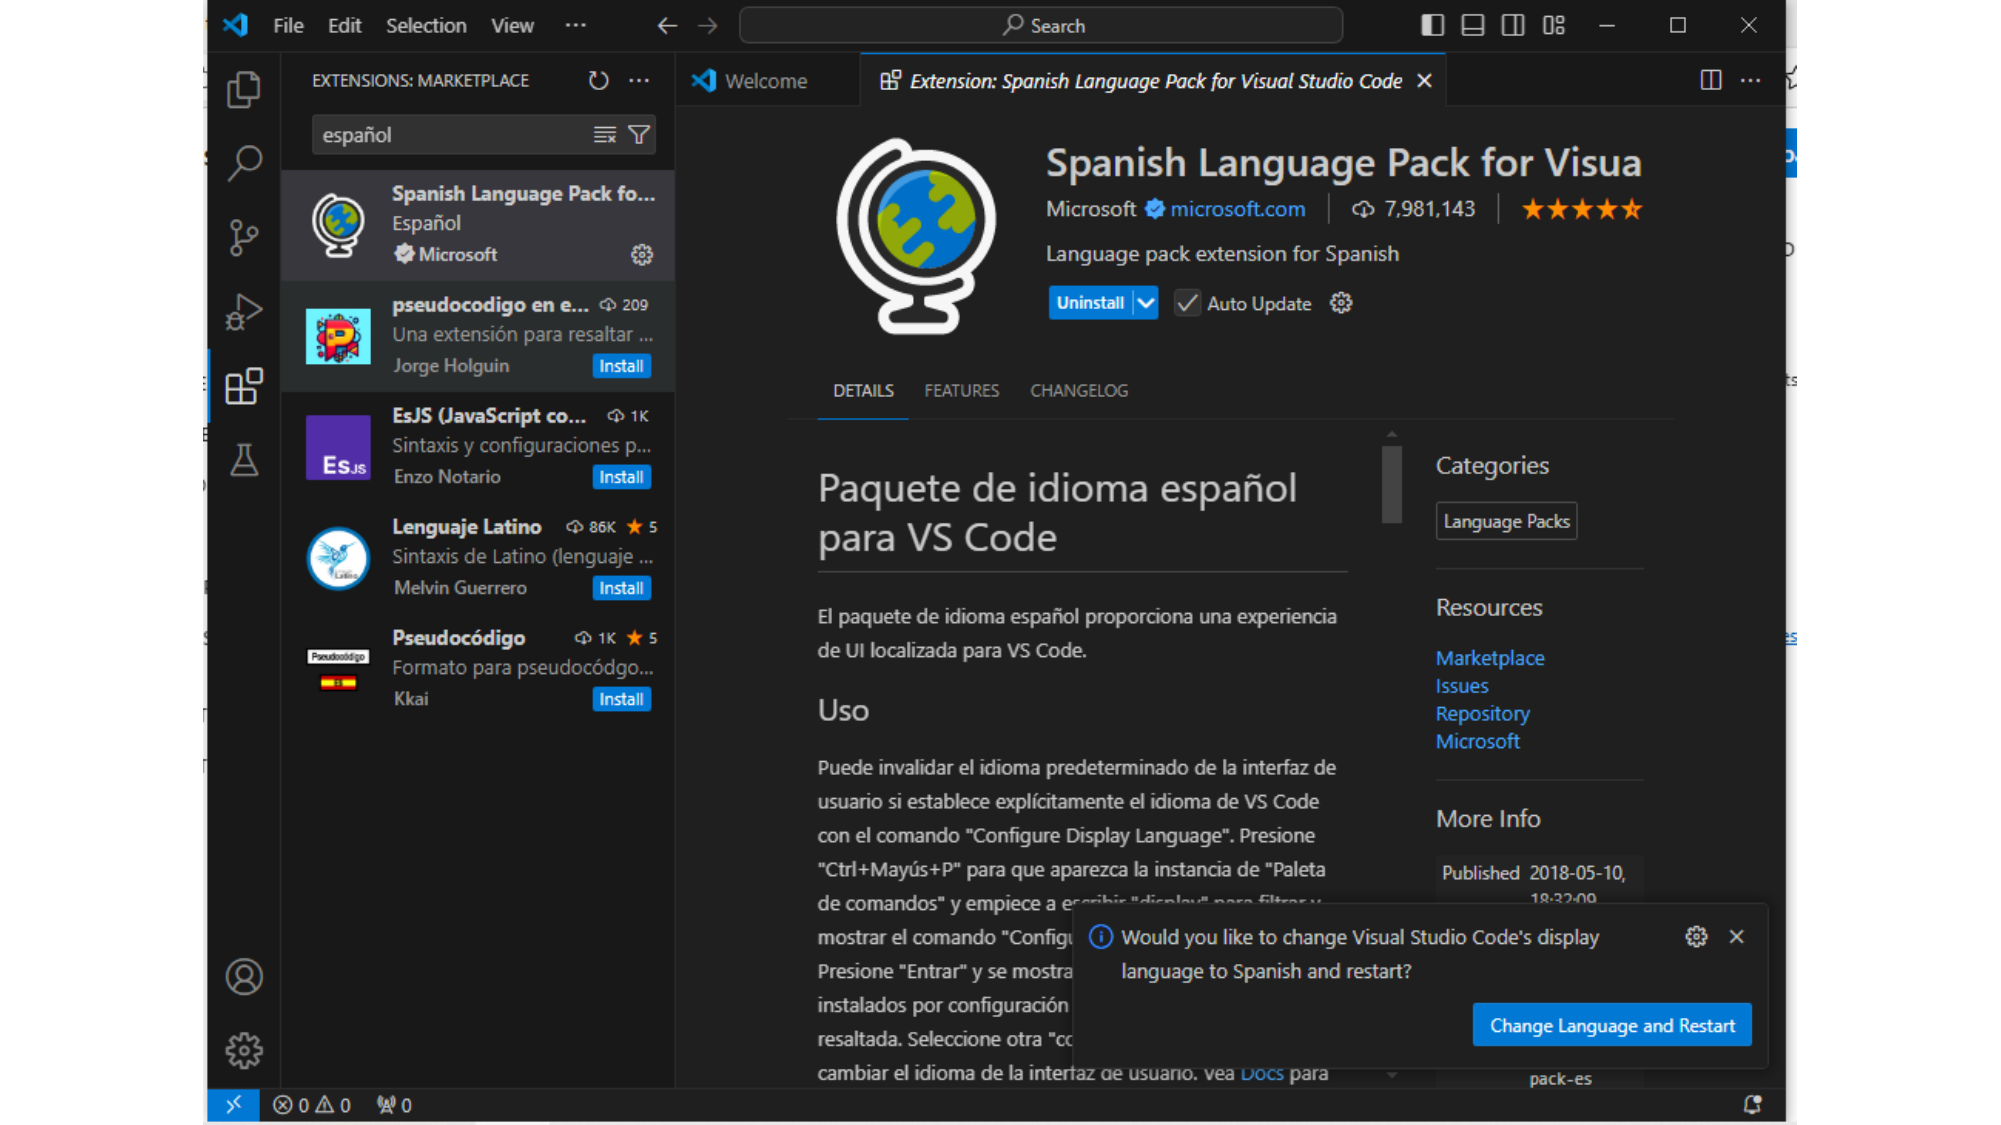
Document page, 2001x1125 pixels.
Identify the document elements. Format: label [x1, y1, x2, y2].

picture [202, 0, 1798, 1125]
